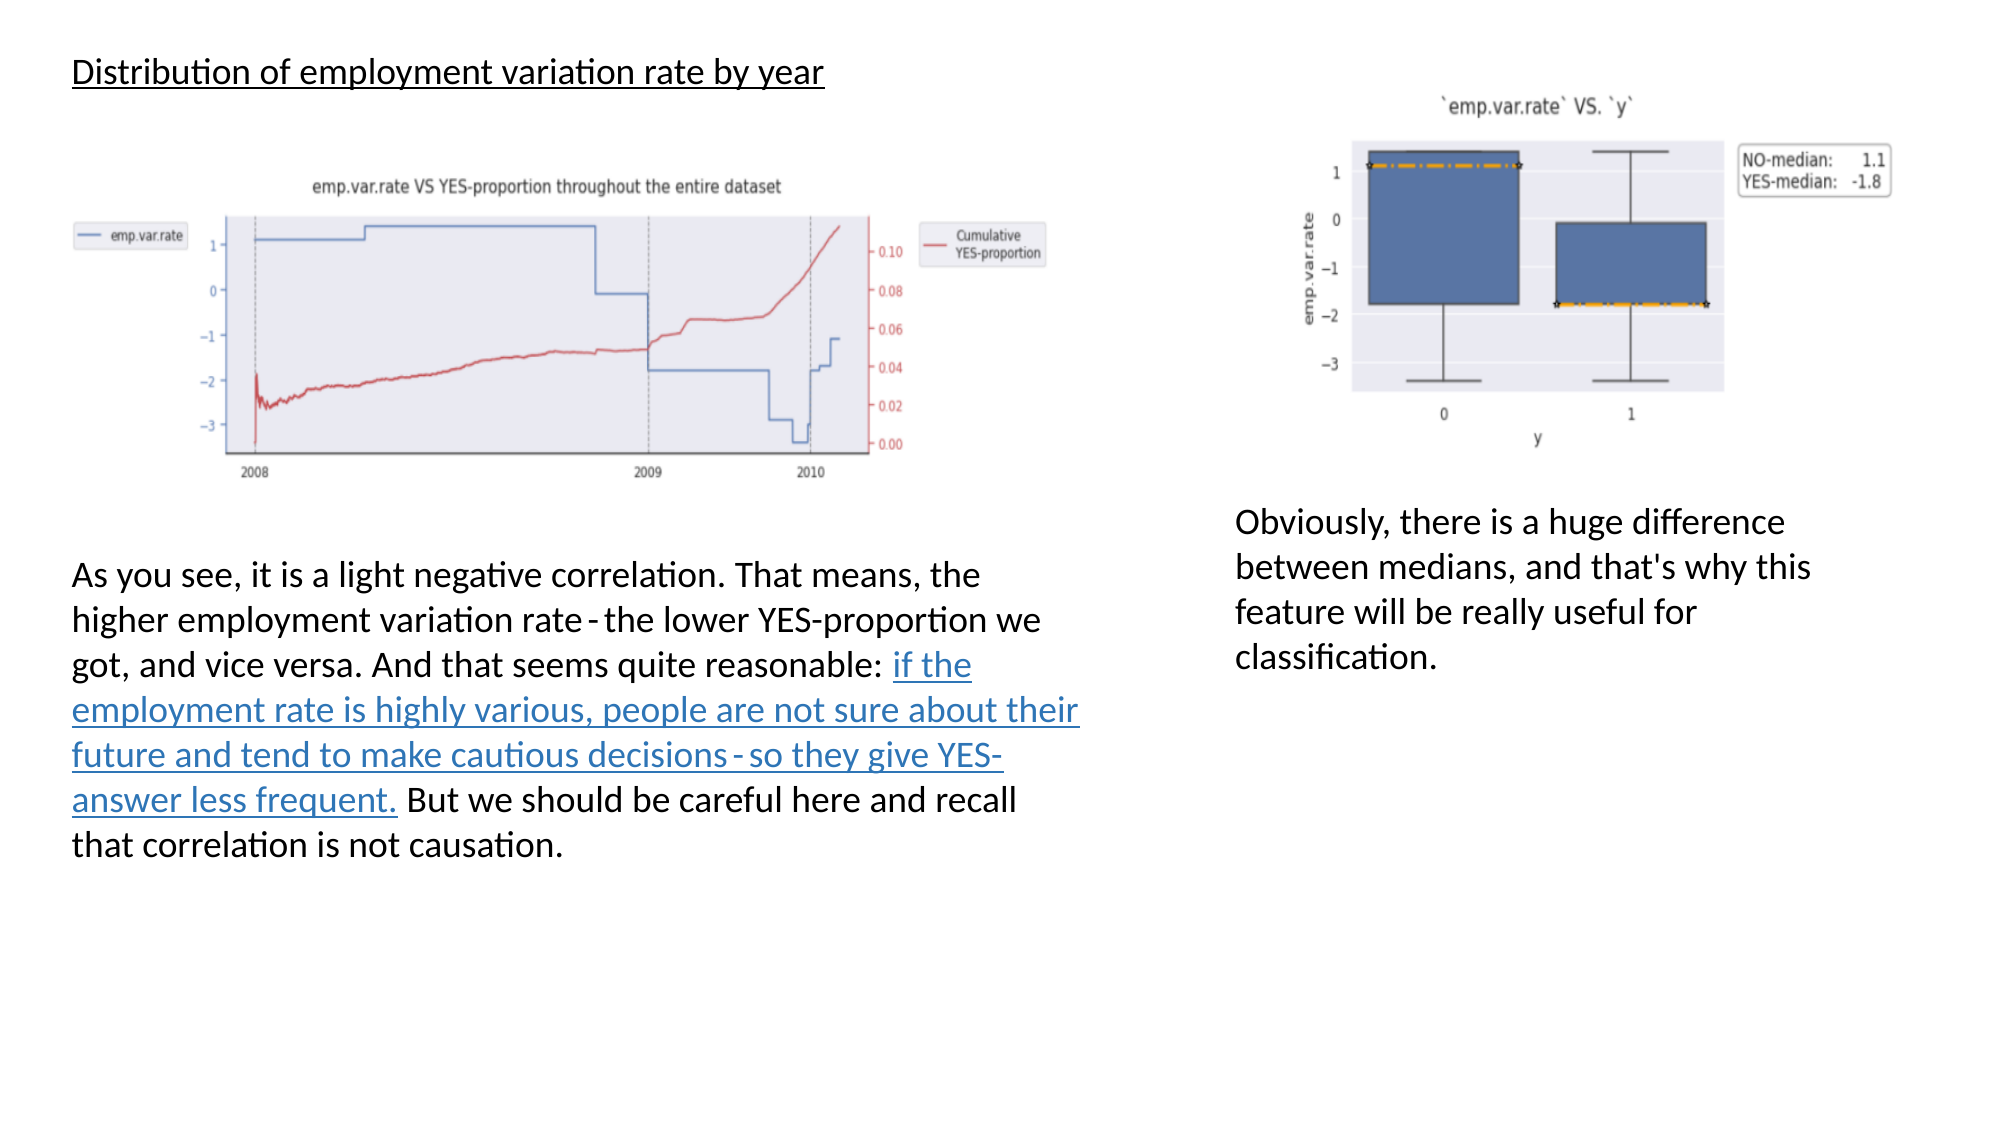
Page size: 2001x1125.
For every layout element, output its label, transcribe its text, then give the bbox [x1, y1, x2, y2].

picture [1241, 23, 1944, 468]
picture [33, 148, 1079, 519]
text_box Obviously, there is a huge difference between medians, and that's why this feature will be really useful for classification. [1220, 489, 1901, 685]
text_box Distribution of employment variation rate by year [56, 39, 1066, 100]
text_box As you see, it is a light negative correlation. That means, the higher employment variation rate - the lower YES-proportion we got, and vice versa. And that seems quite reasonable: if the employment rate is highly various, people are not sure about their future and tend to make cautious decisions - so they give YES-answer less frequent. But we should be careful here and recall that correlation is not causation. [56, 543, 1103, 873]
